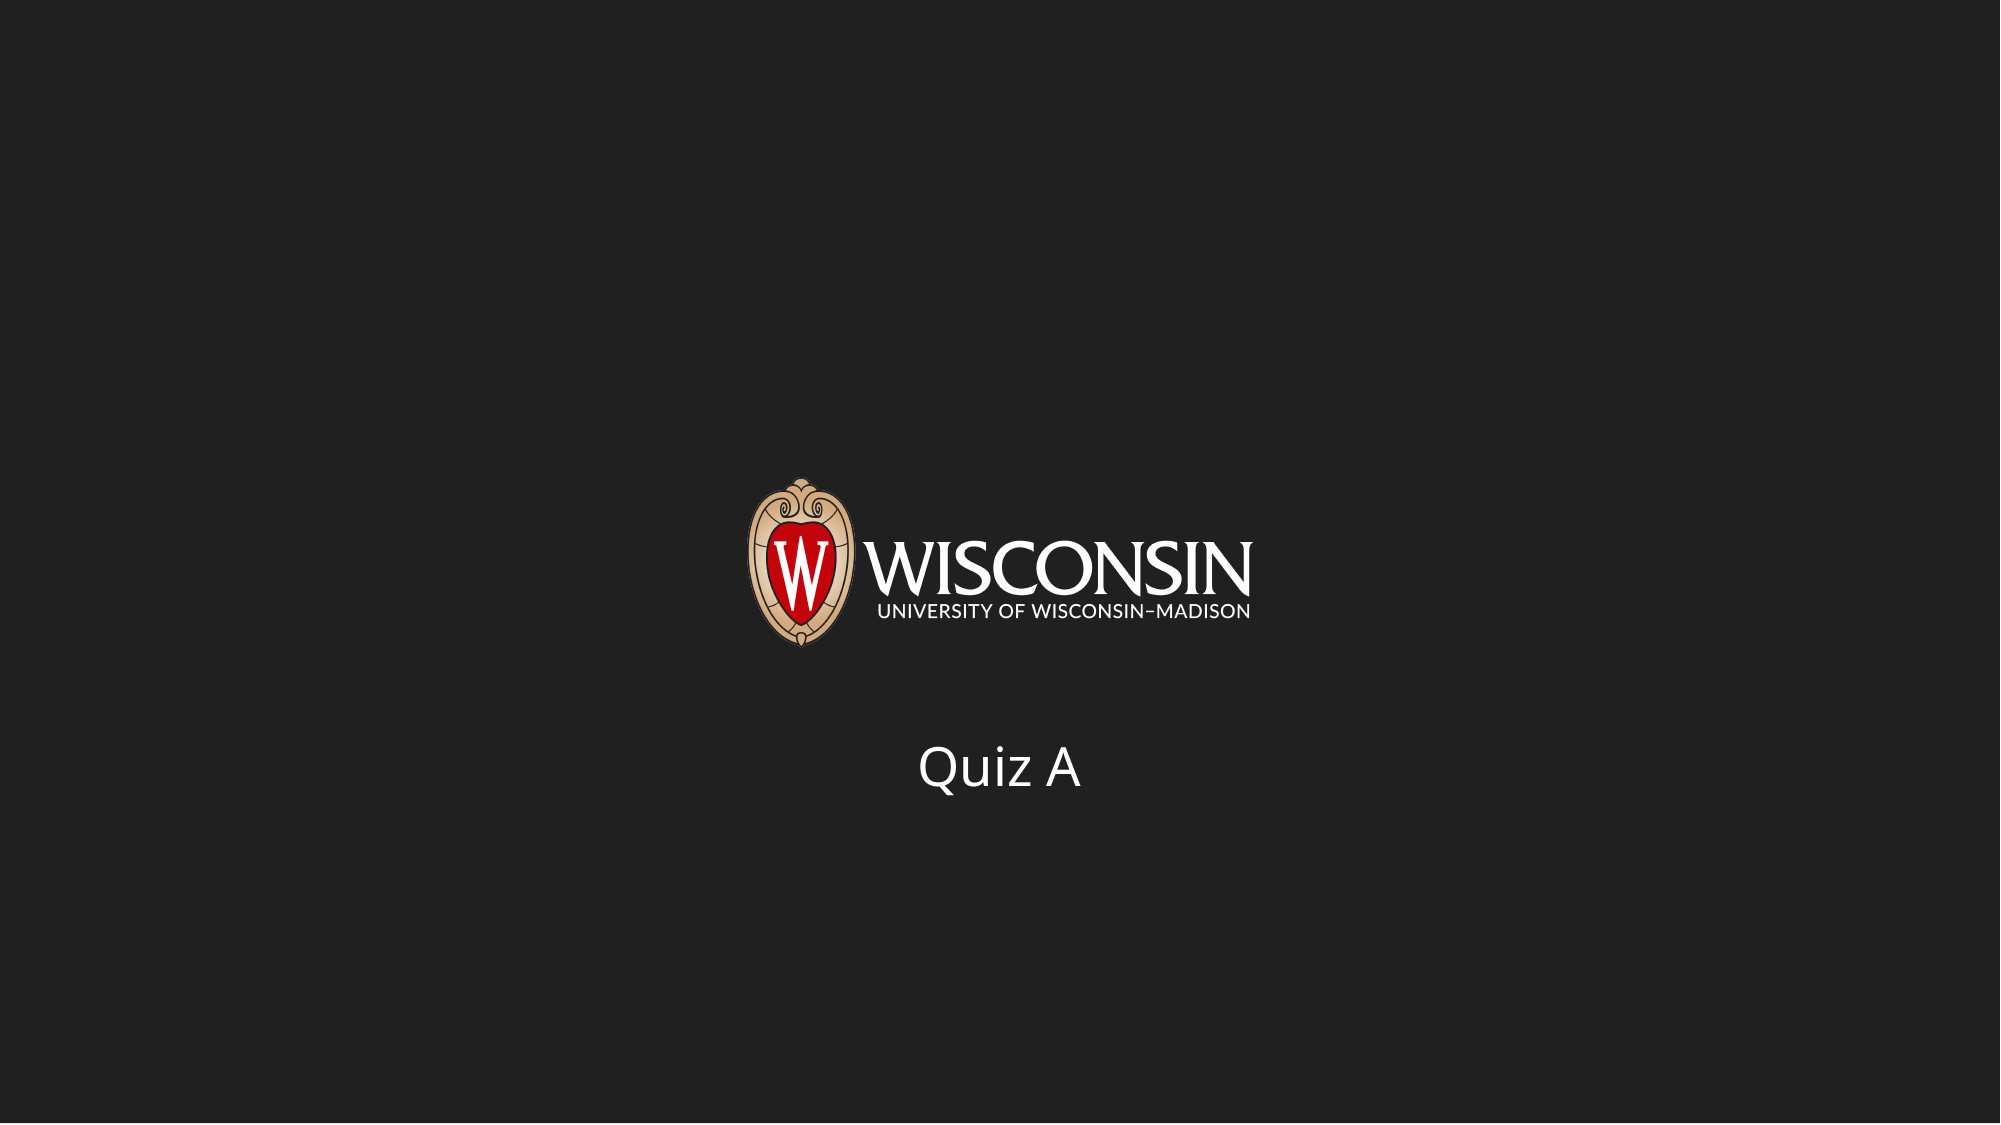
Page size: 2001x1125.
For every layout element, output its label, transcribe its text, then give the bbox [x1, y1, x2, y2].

picture [747, 477, 1253, 648]
text_box Quiz A [193, 732, 1807, 887]
